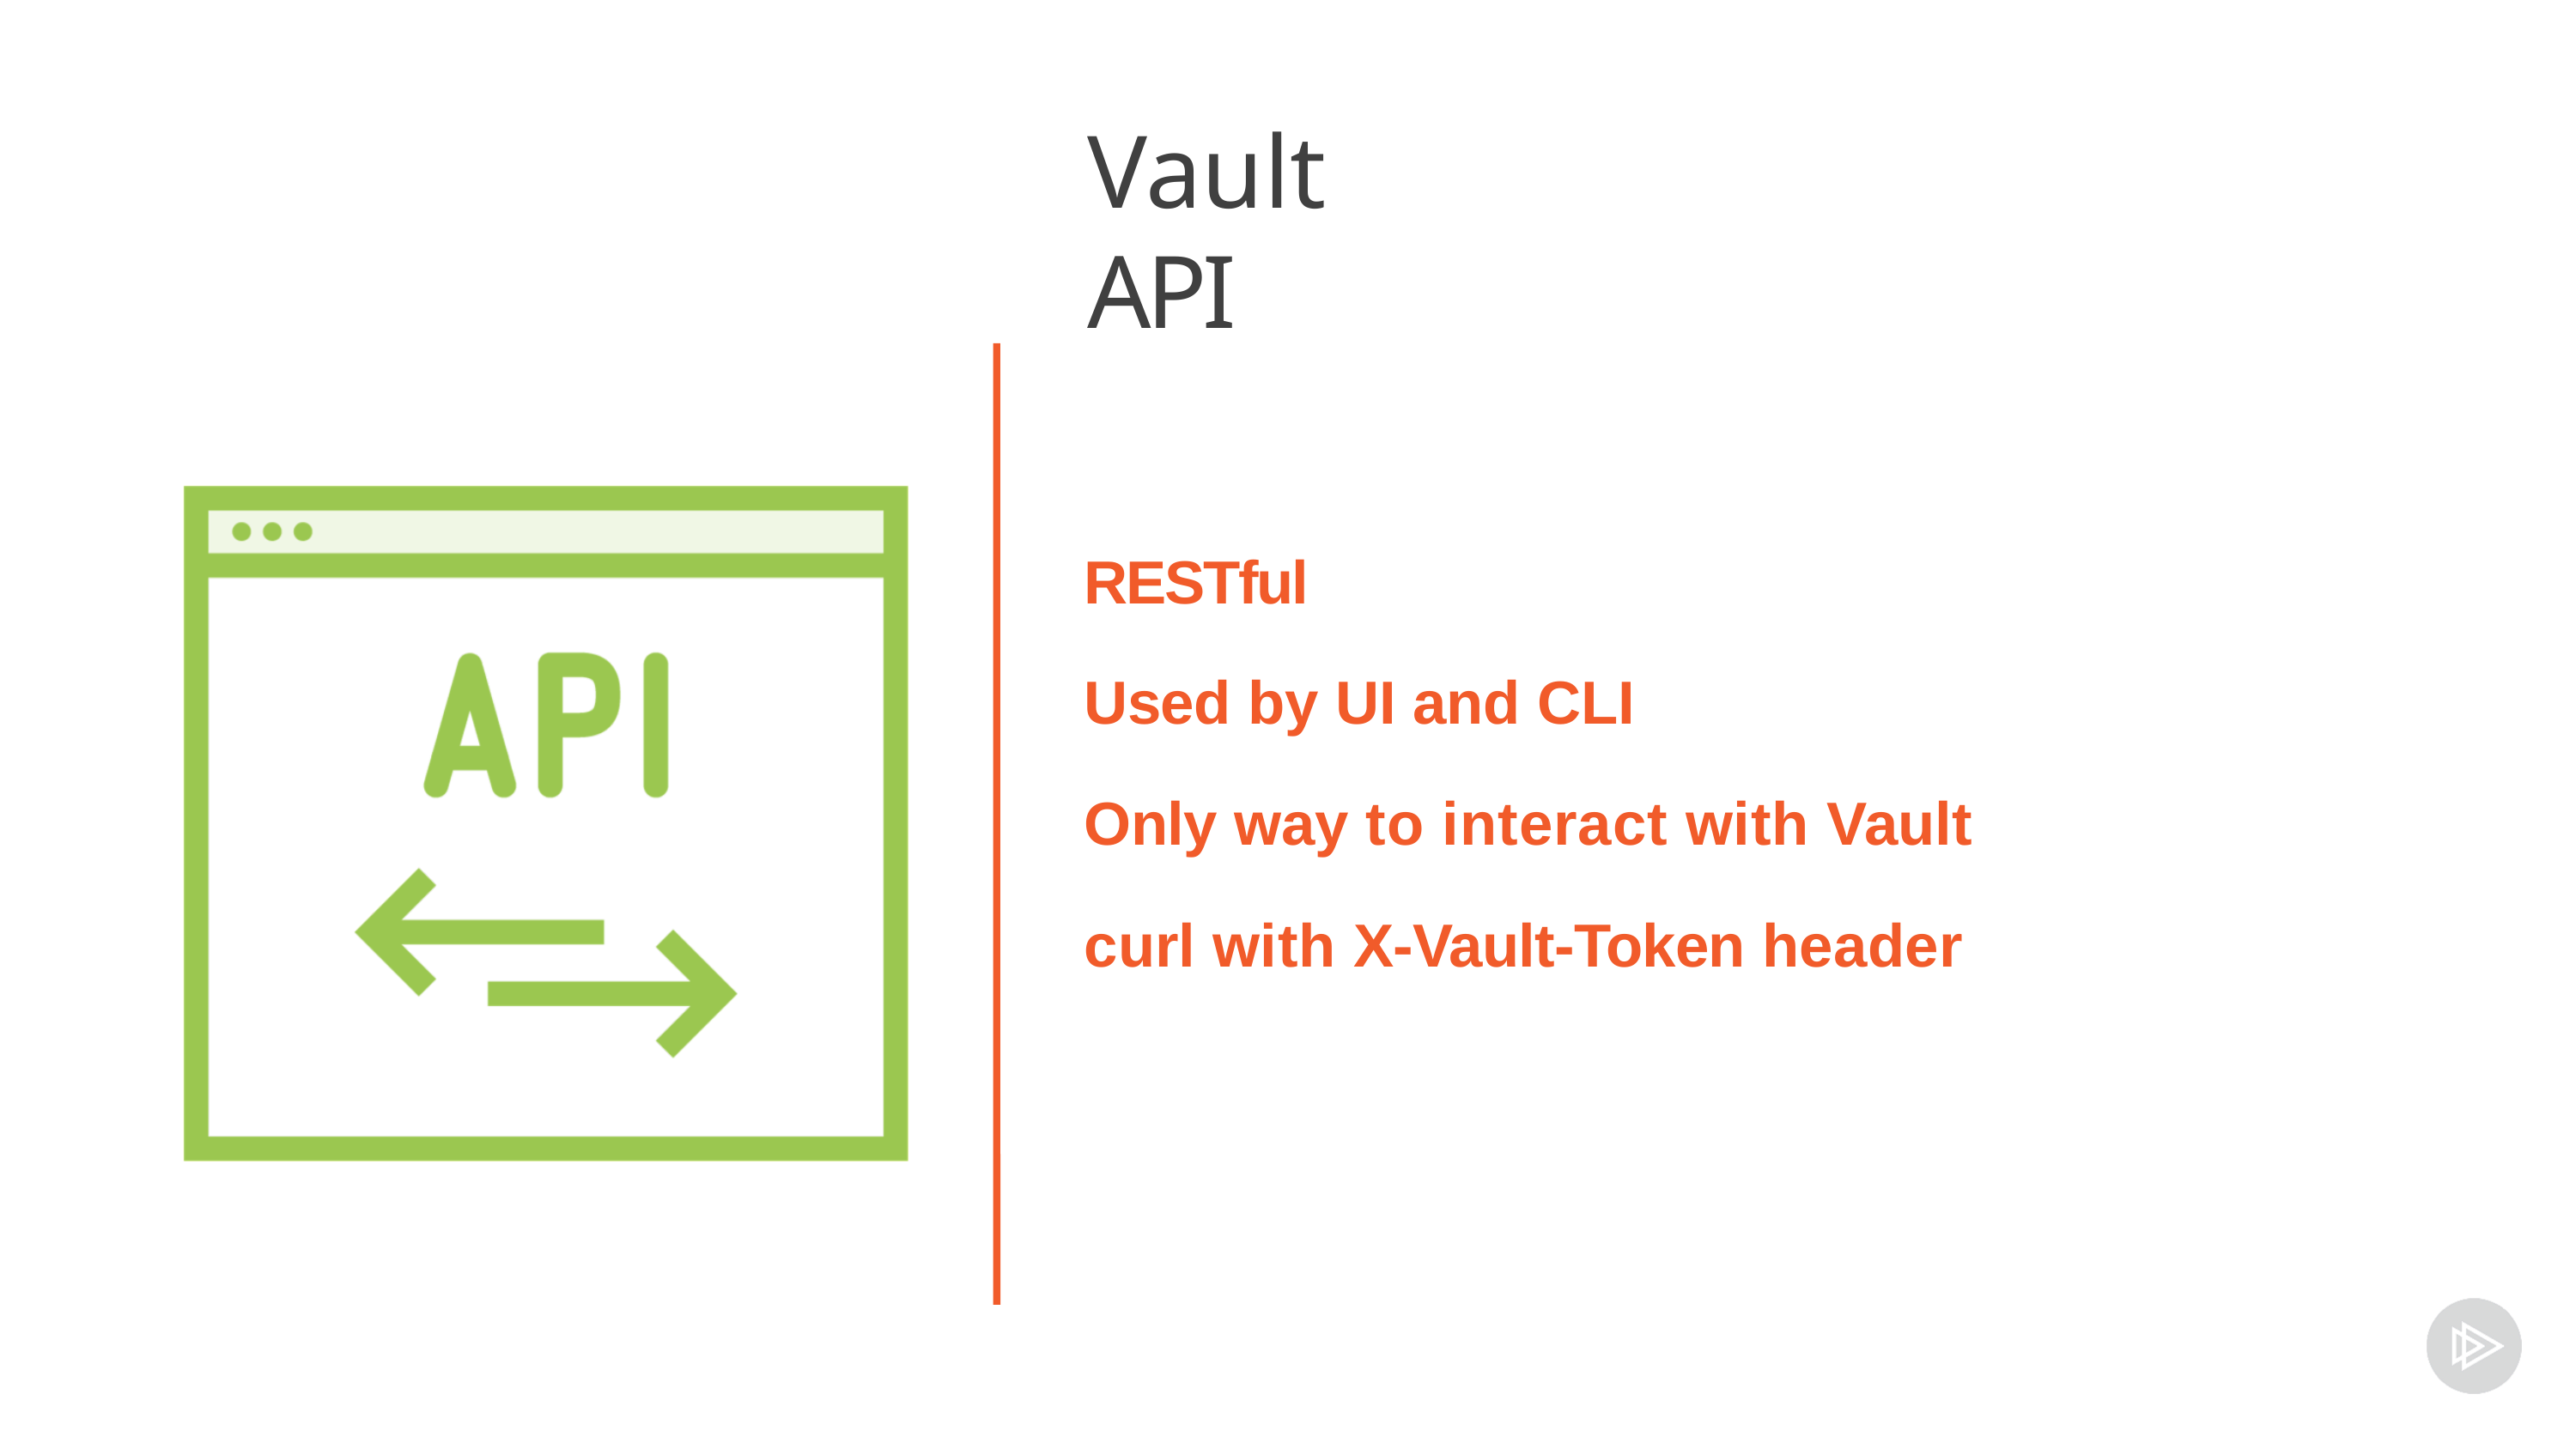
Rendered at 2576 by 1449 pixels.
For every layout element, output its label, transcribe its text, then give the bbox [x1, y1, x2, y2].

picture [2427, 1298, 2522, 1394]
picture [176, 479, 916, 1169]
text_box RESTful Used by UI and CLI Only way to interact with Vault curl with X-Vault-Token header [1082, 541, 1974, 979]
title Vault API [1085, 106, 1491, 350]
